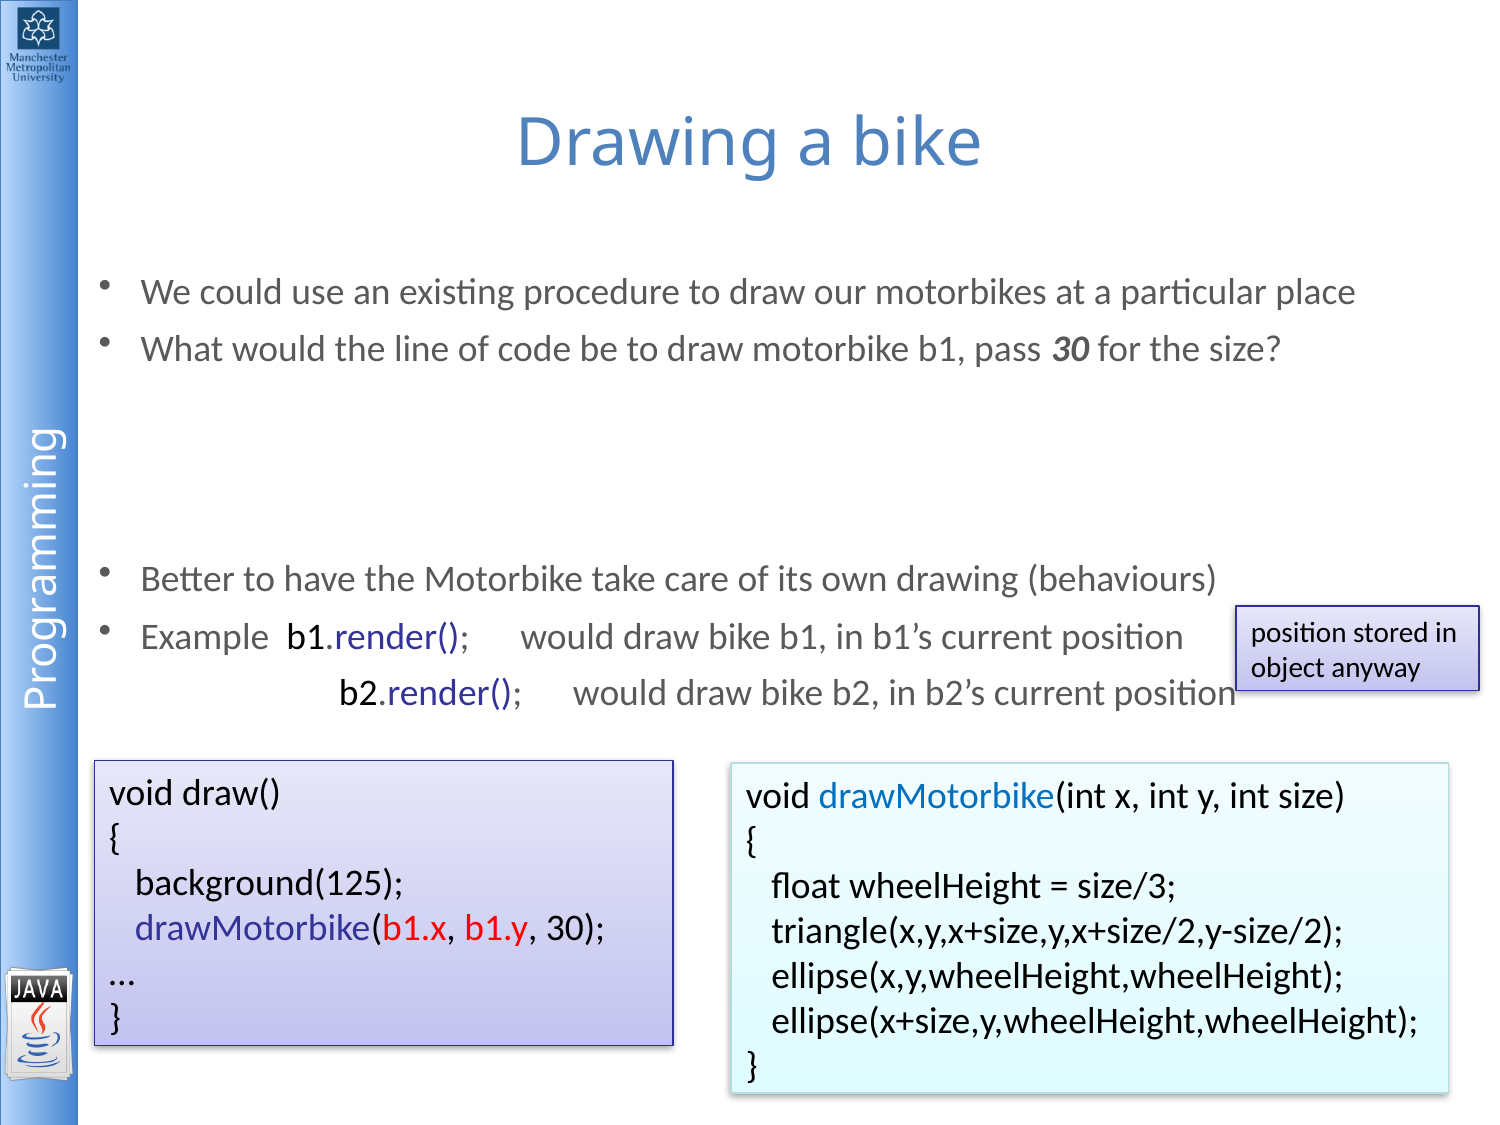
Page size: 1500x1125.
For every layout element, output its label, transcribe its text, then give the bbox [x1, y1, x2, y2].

list We could use an existing procedure to draw our motorbikes at a particular place What would the line of code be to draw motorbike b1, pass 30 for the size? Better to have the Motorbike take care of its own drawing (behaviours) Example b1.render(); would draw bike b1, in b1’s current position b2.render(); would draw bike b2, in b2’s current position [92, 260, 1376, 717]
text_box void drawMotorbike(int x, int y, int size) { float wheelHeight = size/3; triangle(x,y,x+size,y,x+size/2,y-size/2); ellipse(x,y,wheelHeight,wheelHeight); ellipse(x+size,y,wheelHeight,wheelHeight); } [730, 762, 1449, 1094]
title Drawing a bike [75, 45, 1425, 233]
text_box void draw() { background(125); drawMotorbike(b1.x, b1.y, 30); … } [94, 760, 674, 1046]
picture [5, 7, 70, 83]
picture [0, 966, 82, 1082]
text_box position stored in object anyway [1235, 605, 1480, 691]
